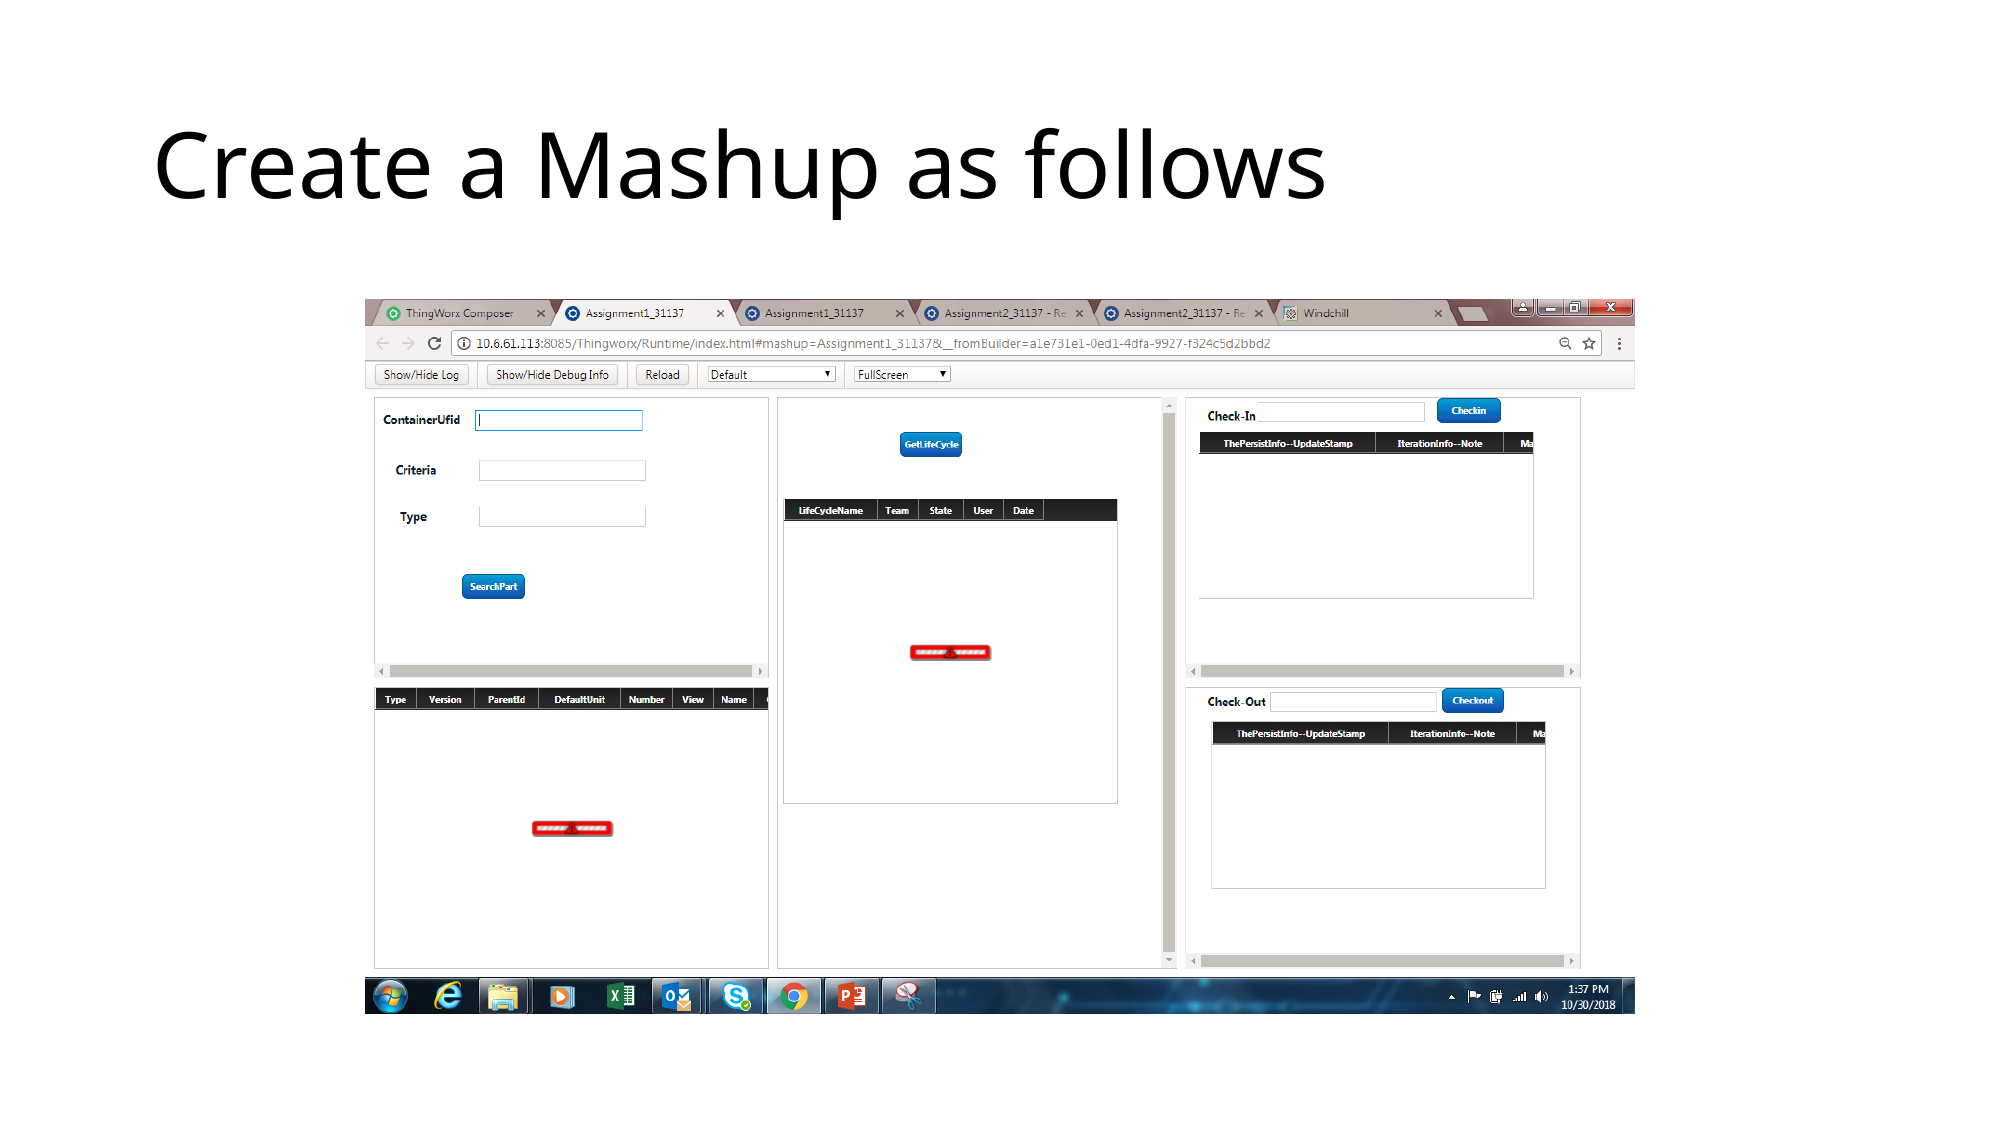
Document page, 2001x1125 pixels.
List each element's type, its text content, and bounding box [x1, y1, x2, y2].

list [365, 299, 1635, 1014]
title Create a Mashup as follows [137, 59, 1863, 278]
